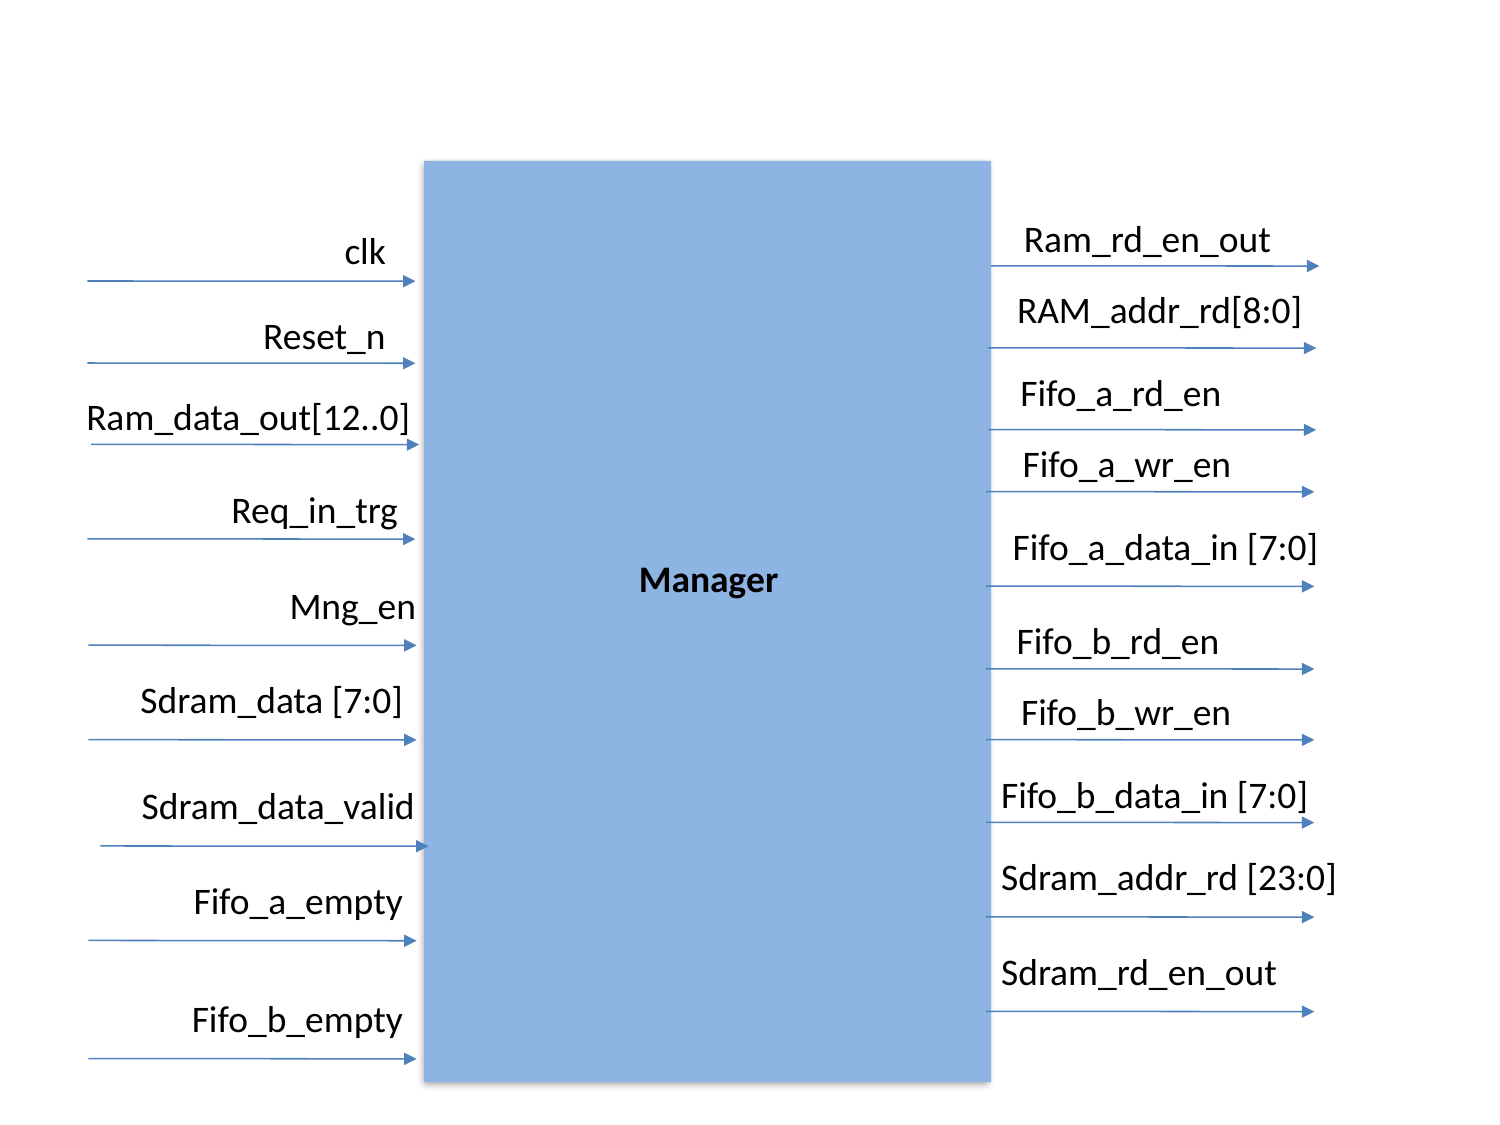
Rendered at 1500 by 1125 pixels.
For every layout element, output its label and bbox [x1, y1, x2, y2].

text_box [29, 160, 1365, 1083]
